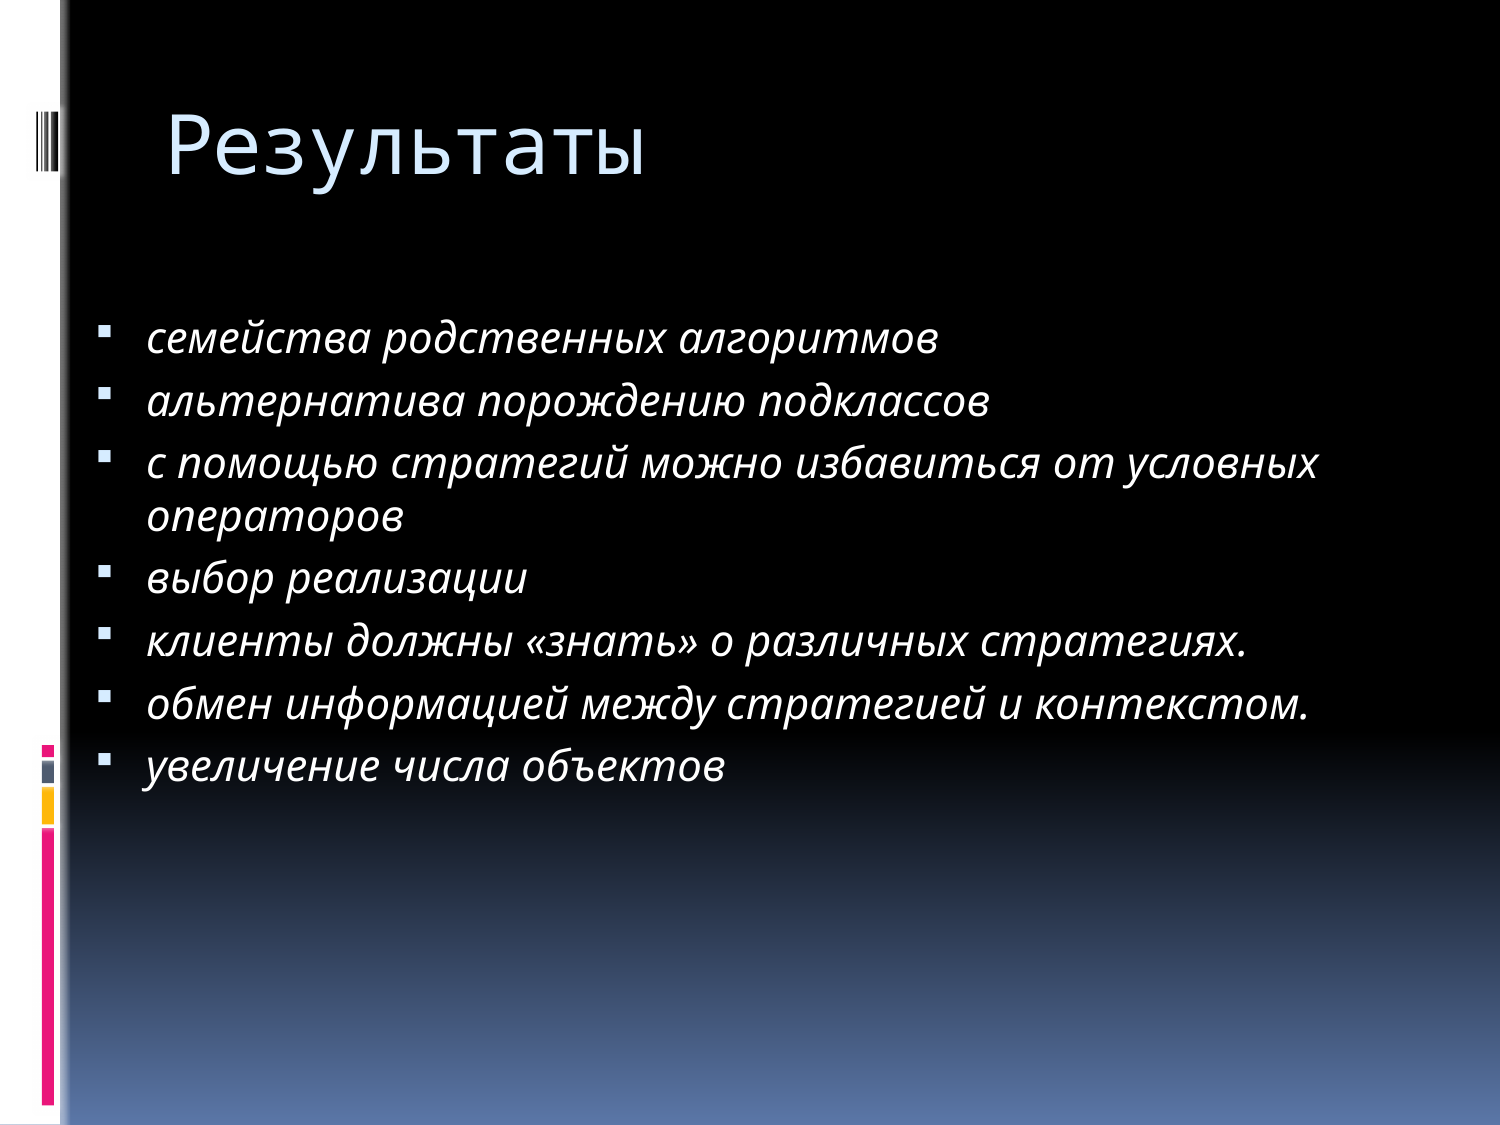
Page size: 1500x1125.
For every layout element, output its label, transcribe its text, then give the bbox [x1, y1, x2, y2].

list семейства родственных алгоритмов альтернатива порождению подклассов с помощью стратегий можно избавиться от условных операторов выбор реализации клиенты должны «знать» о различных стратегиях. обмен информацией между стратегией и контекстом. увеличение числа объектов [70, 302, 1421, 799]
title Результаты [150, 83, 1425, 234]
